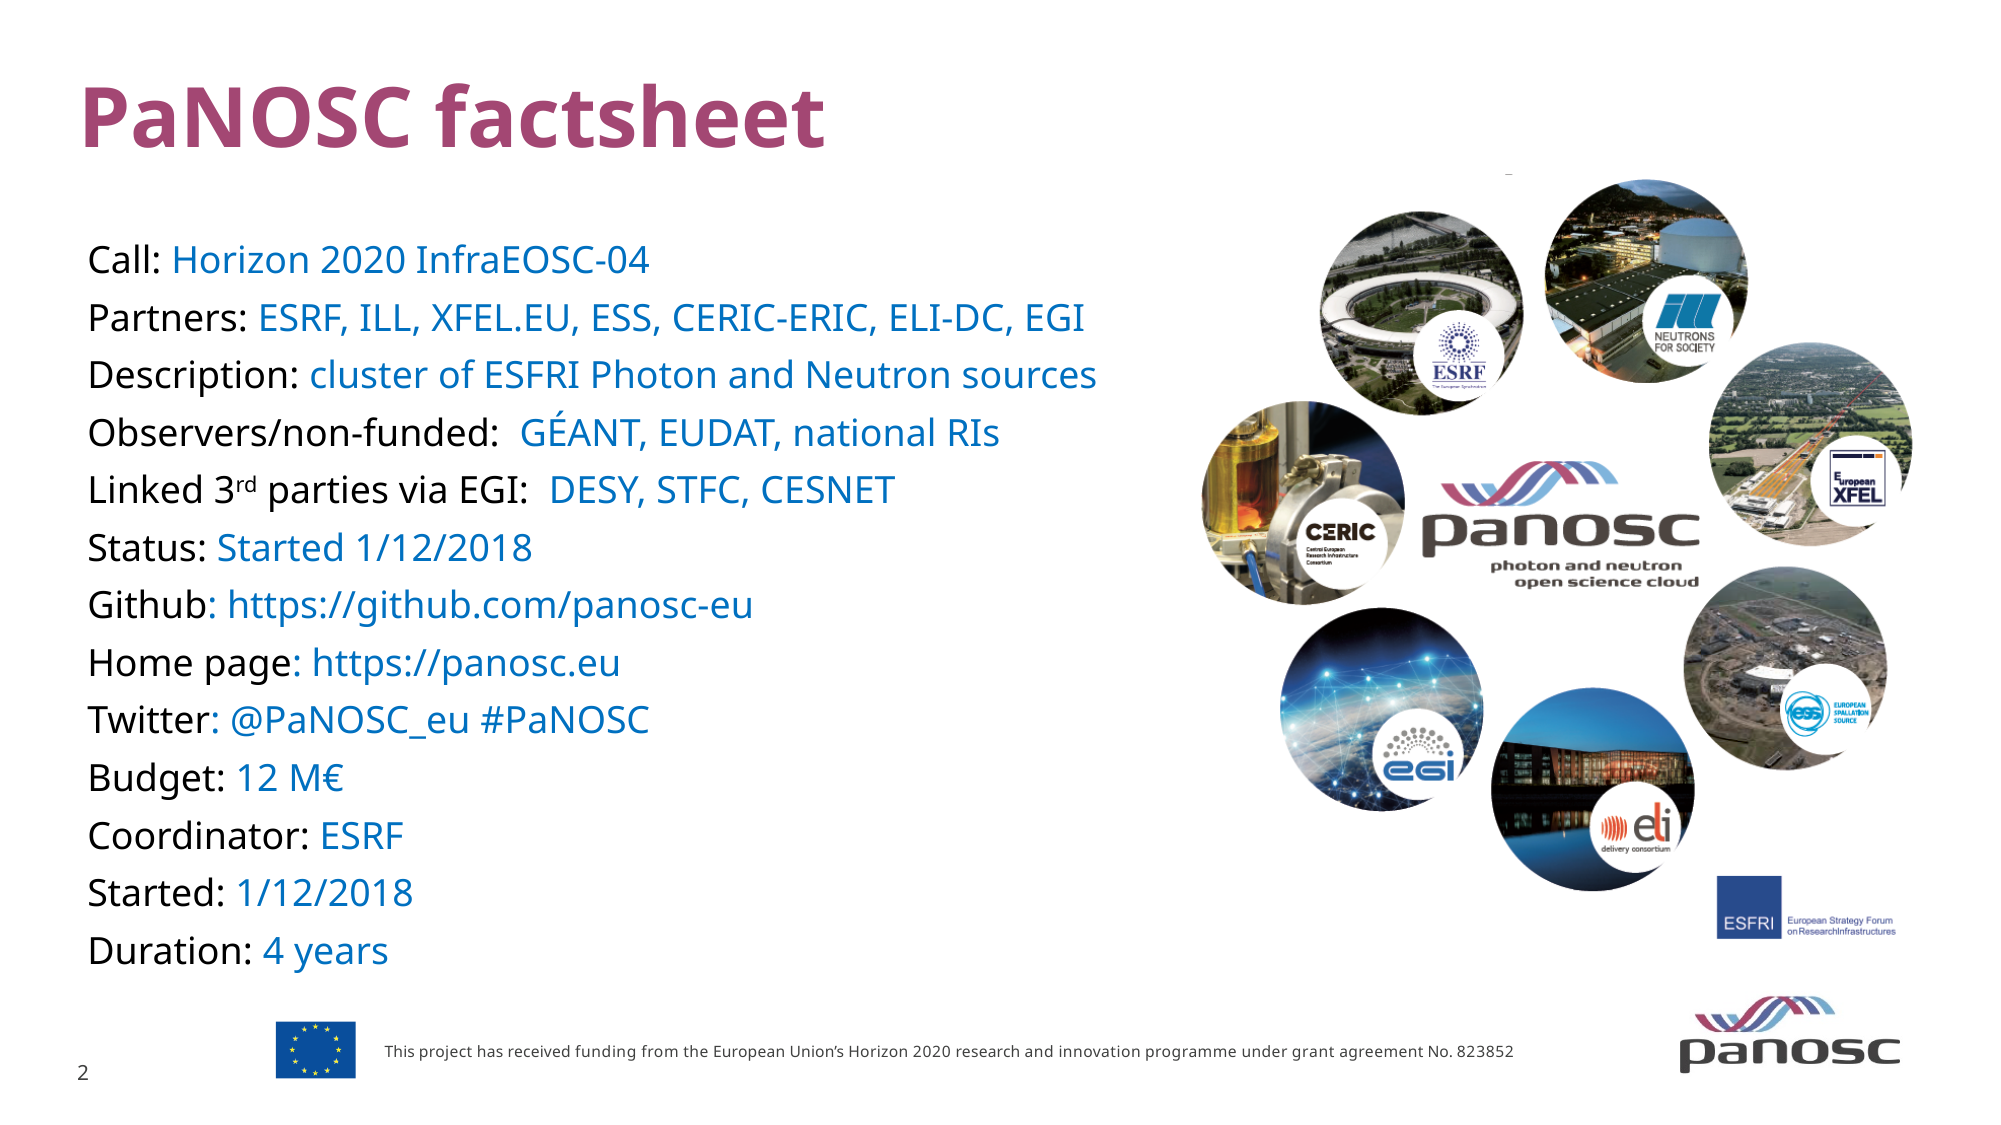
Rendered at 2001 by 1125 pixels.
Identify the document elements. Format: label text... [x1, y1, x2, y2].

picture [1, 174, 1999, 1125]
text_box Call: Horizon 2020 InfraEOSC-04 Partners: ESRF, ILL, XFEL.EU, ESS, CERIC-ERIC, ELI-DC, EGI Description: cluster of ESFRI Photon and Neutron sources Observers/non-funded: GÉANT, EUDAT, national RIs Linked 3rd parties via EGI: DESY, STFC, CESNET Status: Started 1/12/2018 Github: https://github.com/panosc-eu Home page: https://panosc.eu Twitter: @PaNOSC_eu #PaNOSC Budget: 12 M€ Coordinator: ESRF Started: 1/12/2018 Duration: 4 years [72, 229, 1348, 979]
text_box This project has received funding from the European Union’s Horizon 2020 research and innovation programme under grant agreement No. 823852 [382, 1040, 1875, 1061]
title PaNOSC factsheet [76, 62, 1275, 229]
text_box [275, 1021, 356, 1079]
